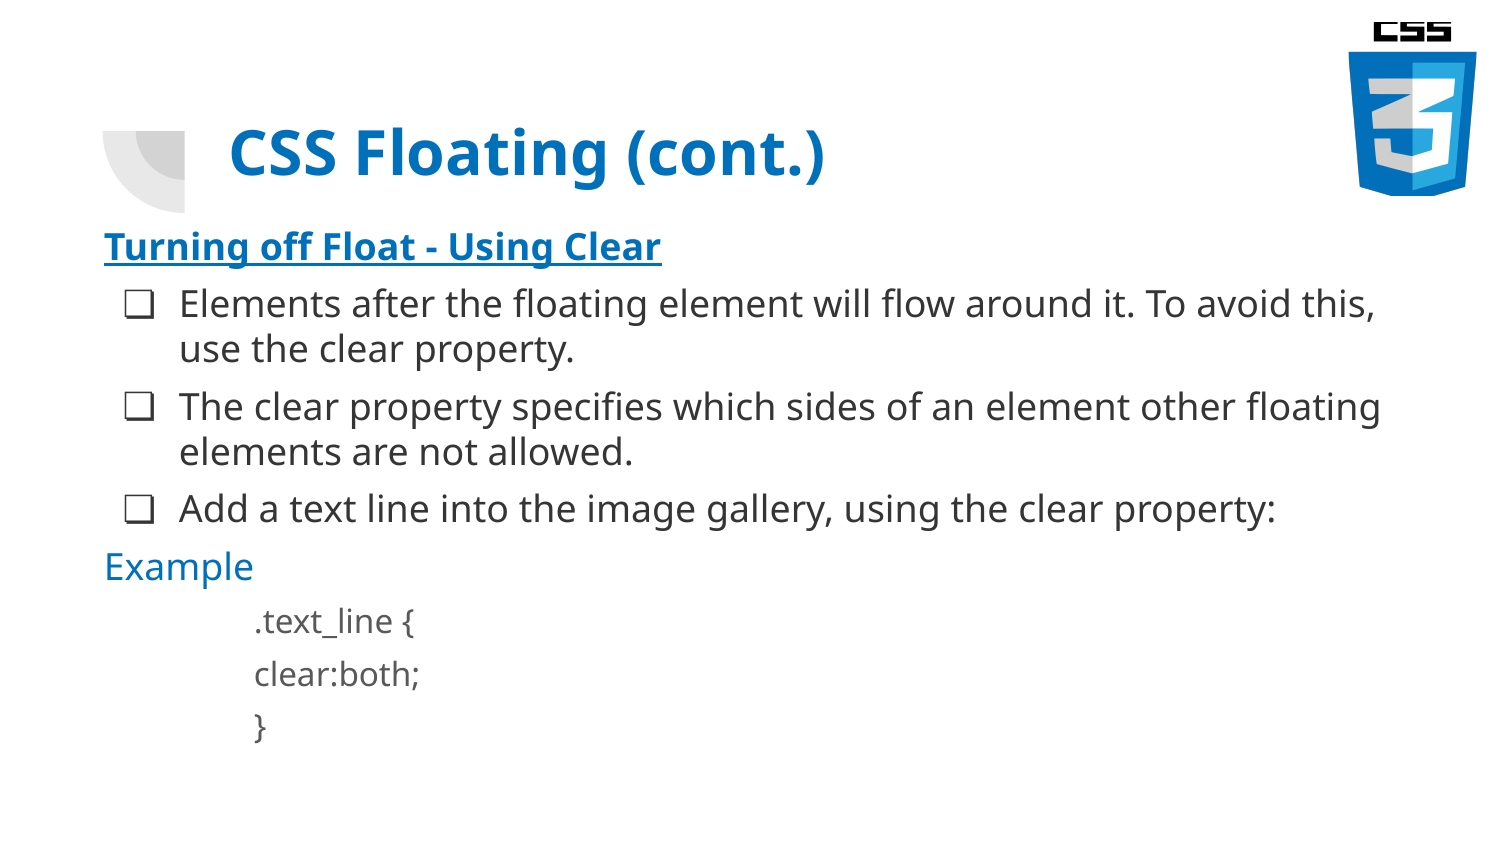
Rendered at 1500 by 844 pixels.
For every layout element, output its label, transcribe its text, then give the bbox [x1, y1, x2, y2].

title Turning off Float - Using Clear Elements after the floating element will flow around it. To avoid this, use the clear property. The clear property specifies which sides of an element other floating elements are not allowed. Add a text line into the image gallery, using the clear property: Example .text_line { clear:both; } [88, 207, 1464, 844]
title CSS Floating (cont.) [213, 98, 1500, 208]
picture [1348, 22, 1477, 196]
